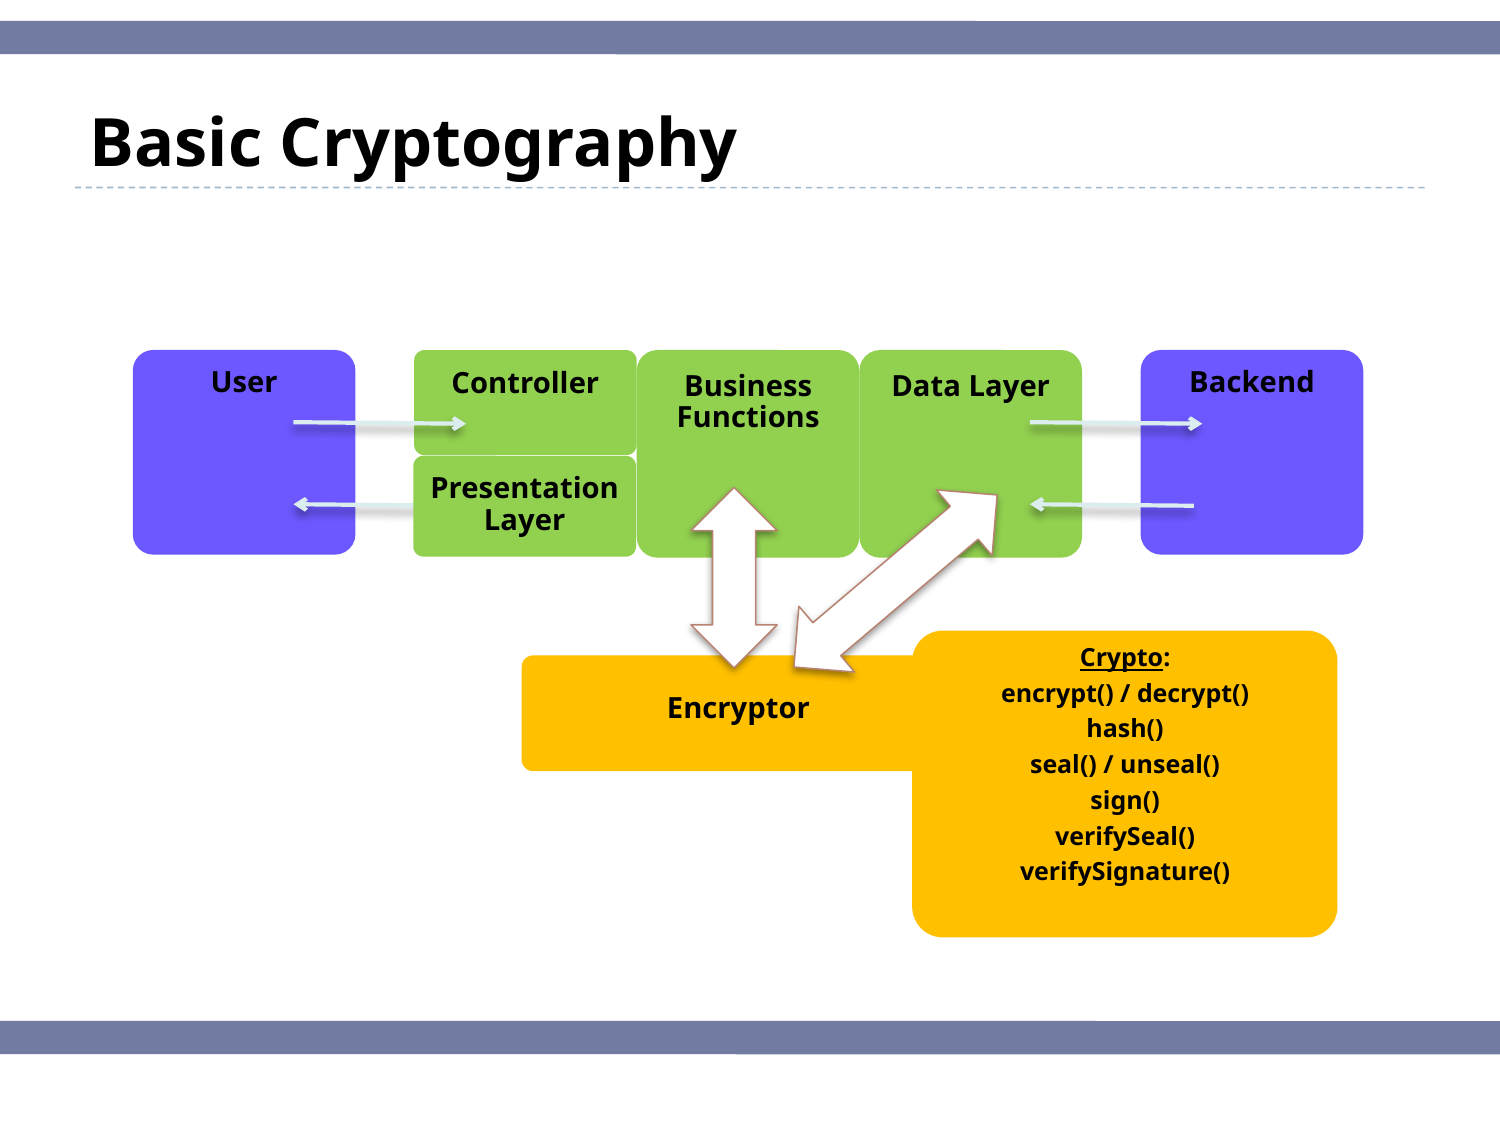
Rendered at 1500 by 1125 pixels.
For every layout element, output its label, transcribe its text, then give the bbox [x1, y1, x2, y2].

text_box [690, 571, 778, 654]
text_box Backend [1140, 349, 1364, 555]
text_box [636, 349, 859, 558]
title Basic Cryptography [75, 37, 1425, 188]
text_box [413, 349, 636, 455]
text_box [859, 349, 1083, 558]
text_box [794, 571, 942, 654]
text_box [911, 630, 1338, 938]
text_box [521, 654, 956, 772]
text_box User [132, 349, 356, 555]
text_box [413, 455, 637, 557]
